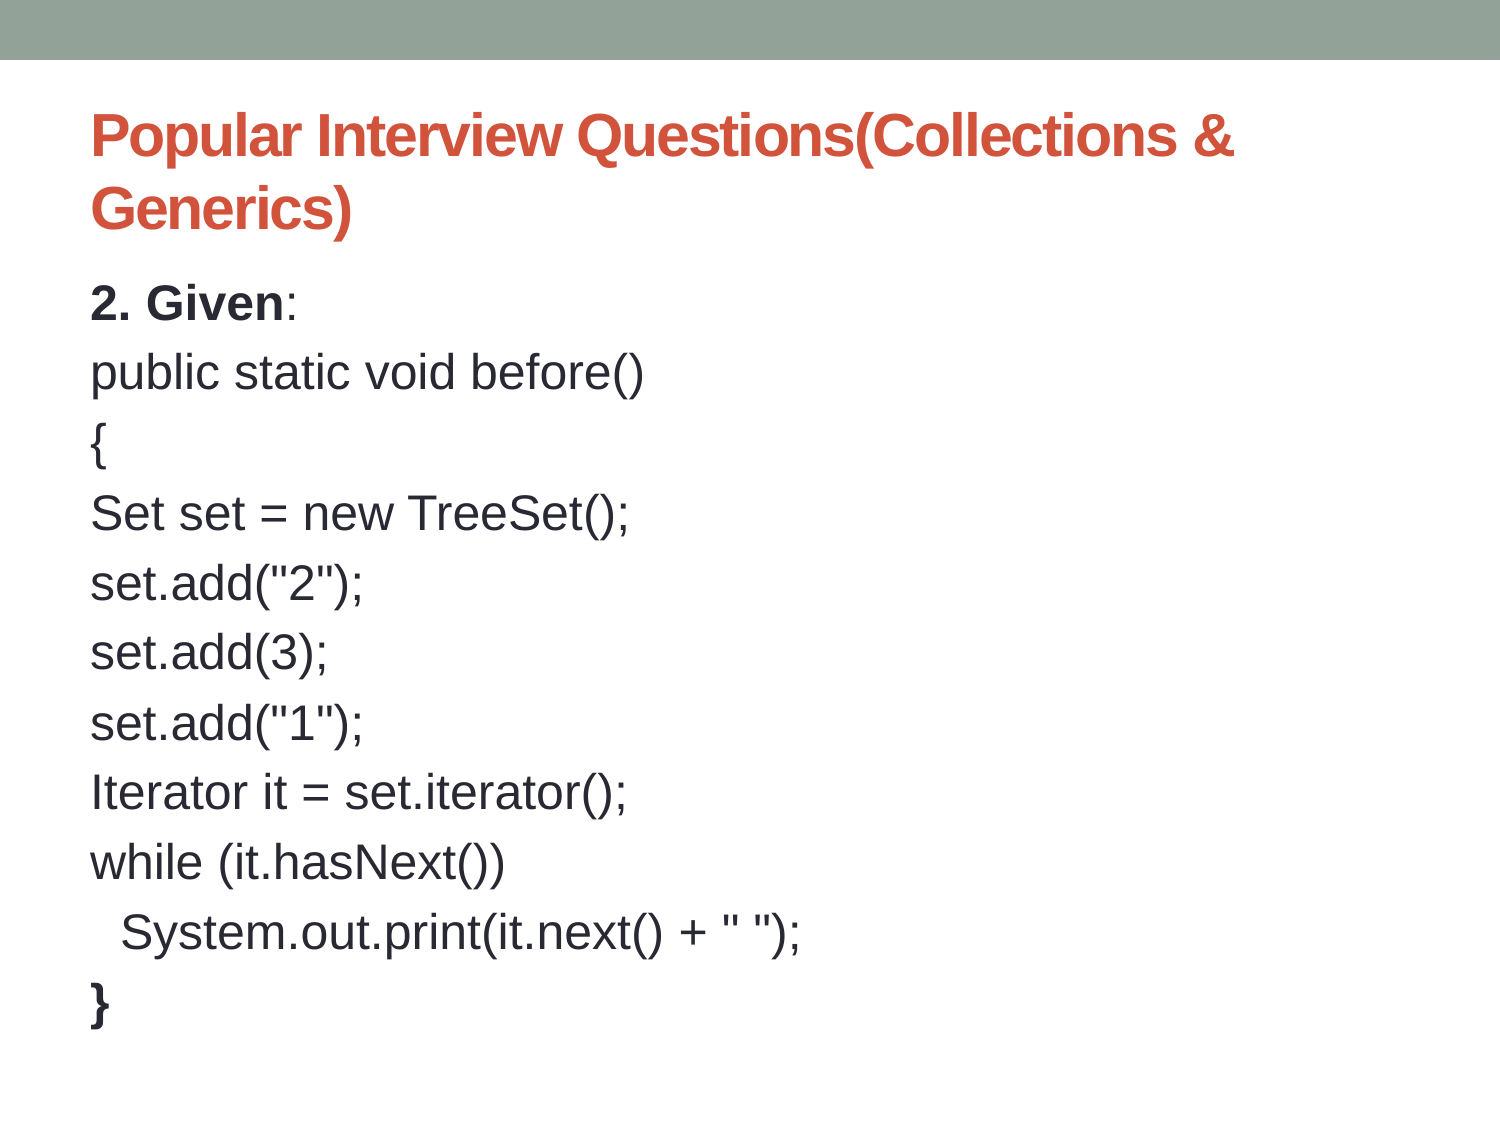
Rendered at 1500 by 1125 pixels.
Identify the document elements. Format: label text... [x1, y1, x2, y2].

list 2. Given: public static void before() { Set set = new TreeSet(); set.add("2"); set.add(3); set.add("1"); Iterator it = set.iterator(); while (it.hasNext()) System.out.print(it.next() + " "); } [75, 262, 1425, 1090]
title Popular Interview Questions(Collections & Generics) [75, 87, 1425, 250]
